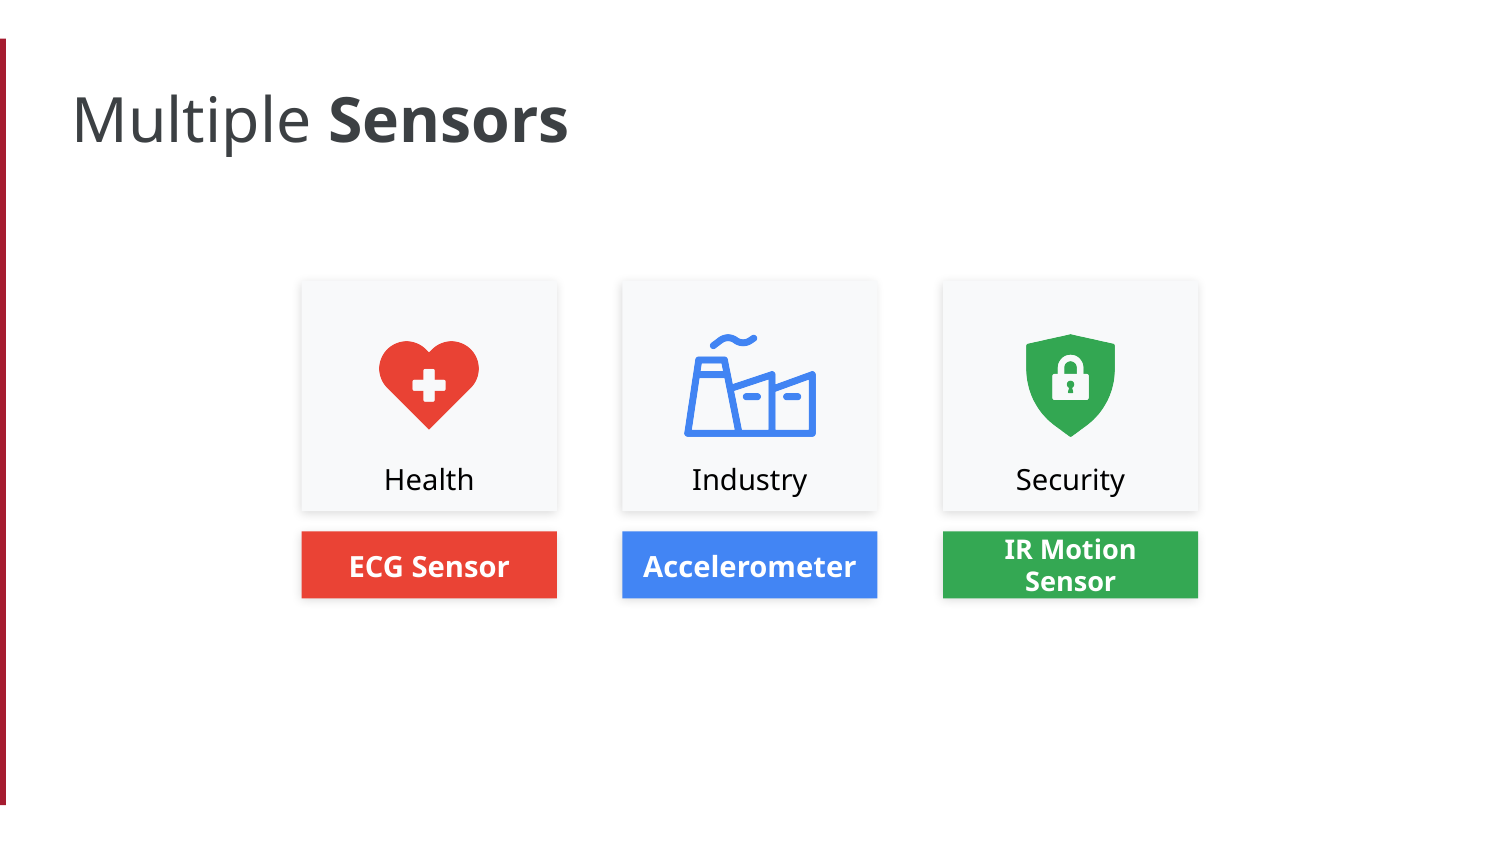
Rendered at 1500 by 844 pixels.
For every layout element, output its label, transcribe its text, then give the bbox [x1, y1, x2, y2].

title Multiple Sensors [56, 74, 1336, 163]
text_box Security [943, 280, 1199, 512]
picture [684, 334, 816, 437]
text_box Health [301, 280, 557, 512]
picture [379, 341, 480, 431]
text_box Industry [622, 280, 878, 512]
text_box Accelerometer [622, 531, 878, 599]
picture [1026, 334, 1115, 437]
text_box ECG Sensor [301, 531, 557, 599]
text_box IR Motion Sensor [943, 531, 1199, 599]
